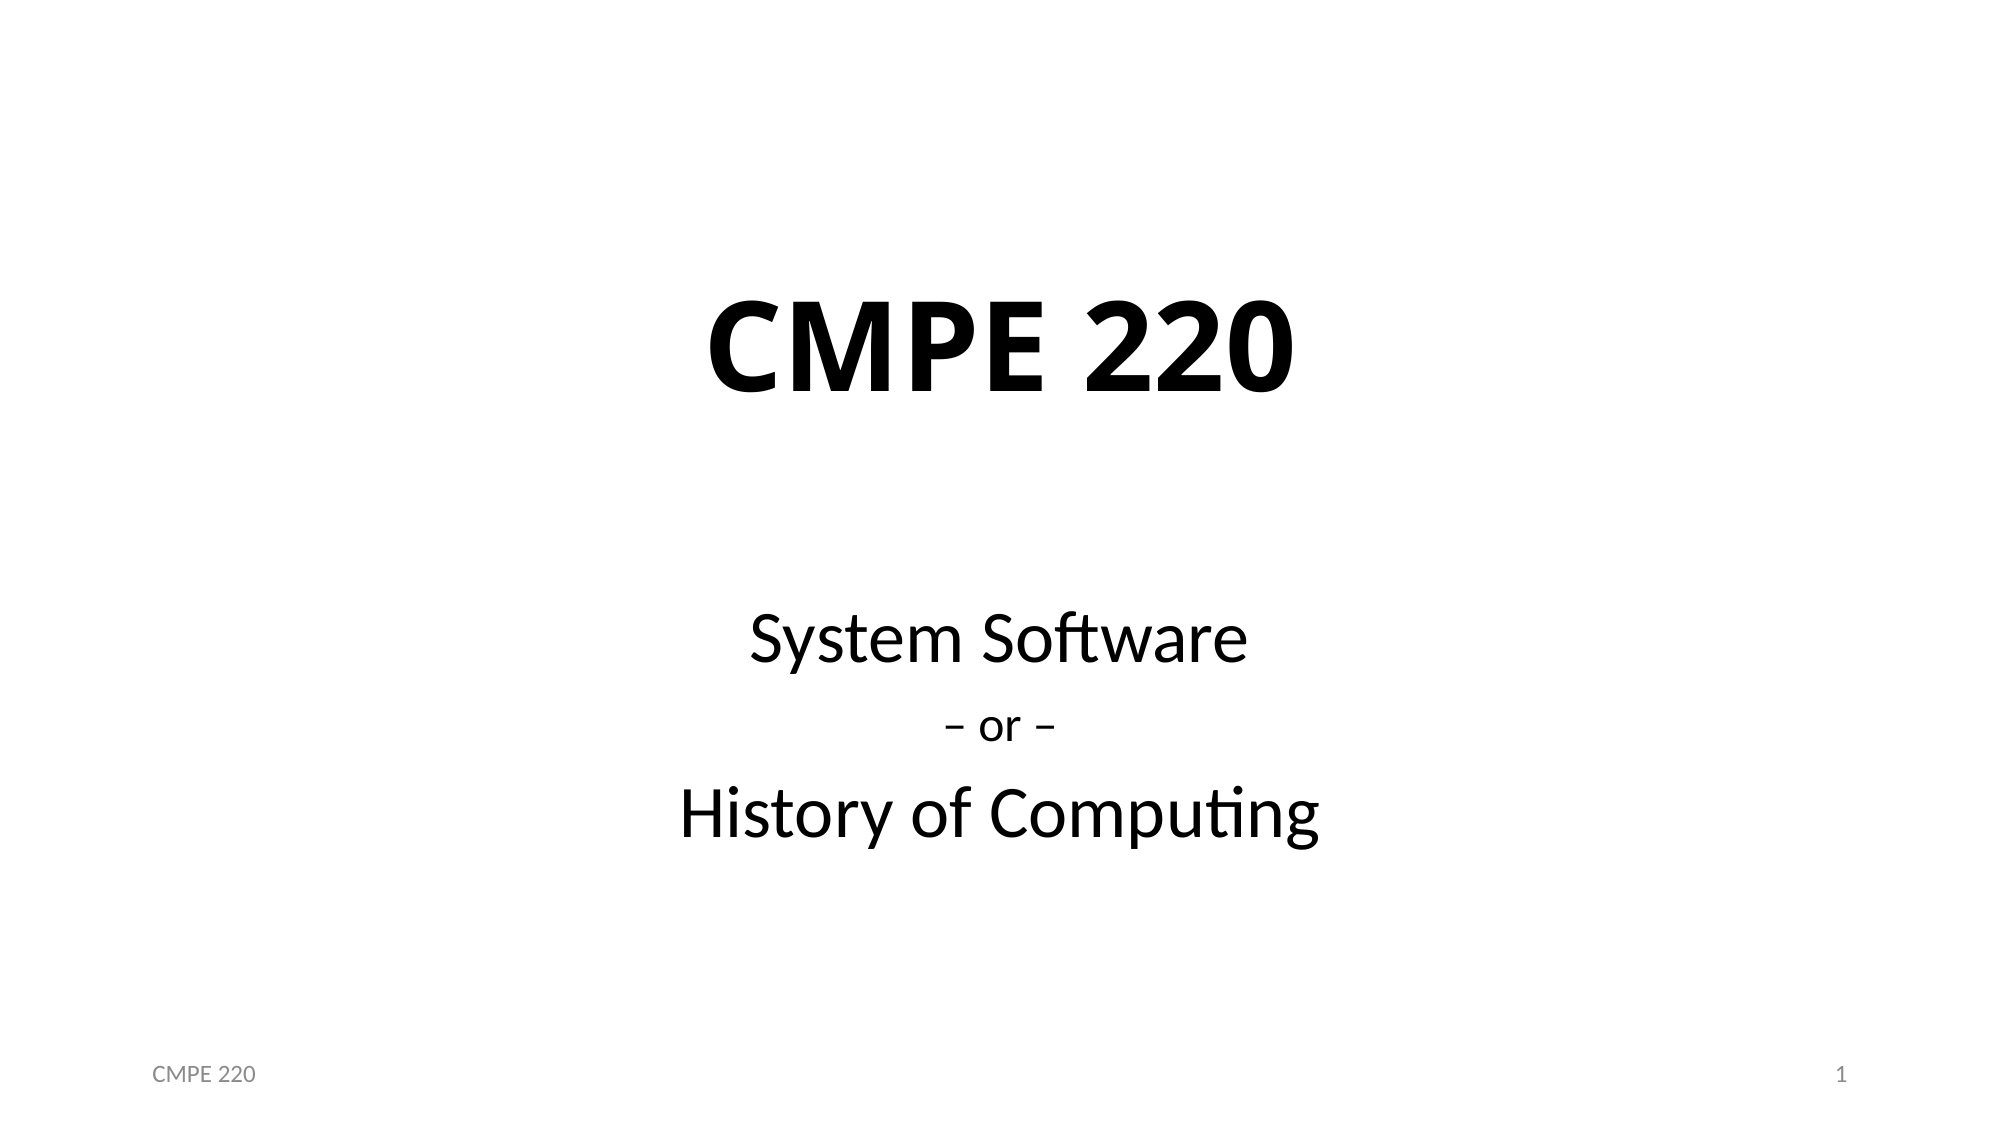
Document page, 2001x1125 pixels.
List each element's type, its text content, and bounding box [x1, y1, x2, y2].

subtitle System Software – or – History of Computing [249, 590, 1750, 863]
slide_number CMPE 220 [137, 1042, 588, 1103]
title CMPE 220 [249, 184, 1750, 576]
slide_number 1 [1412, 1042, 1863, 1103]
